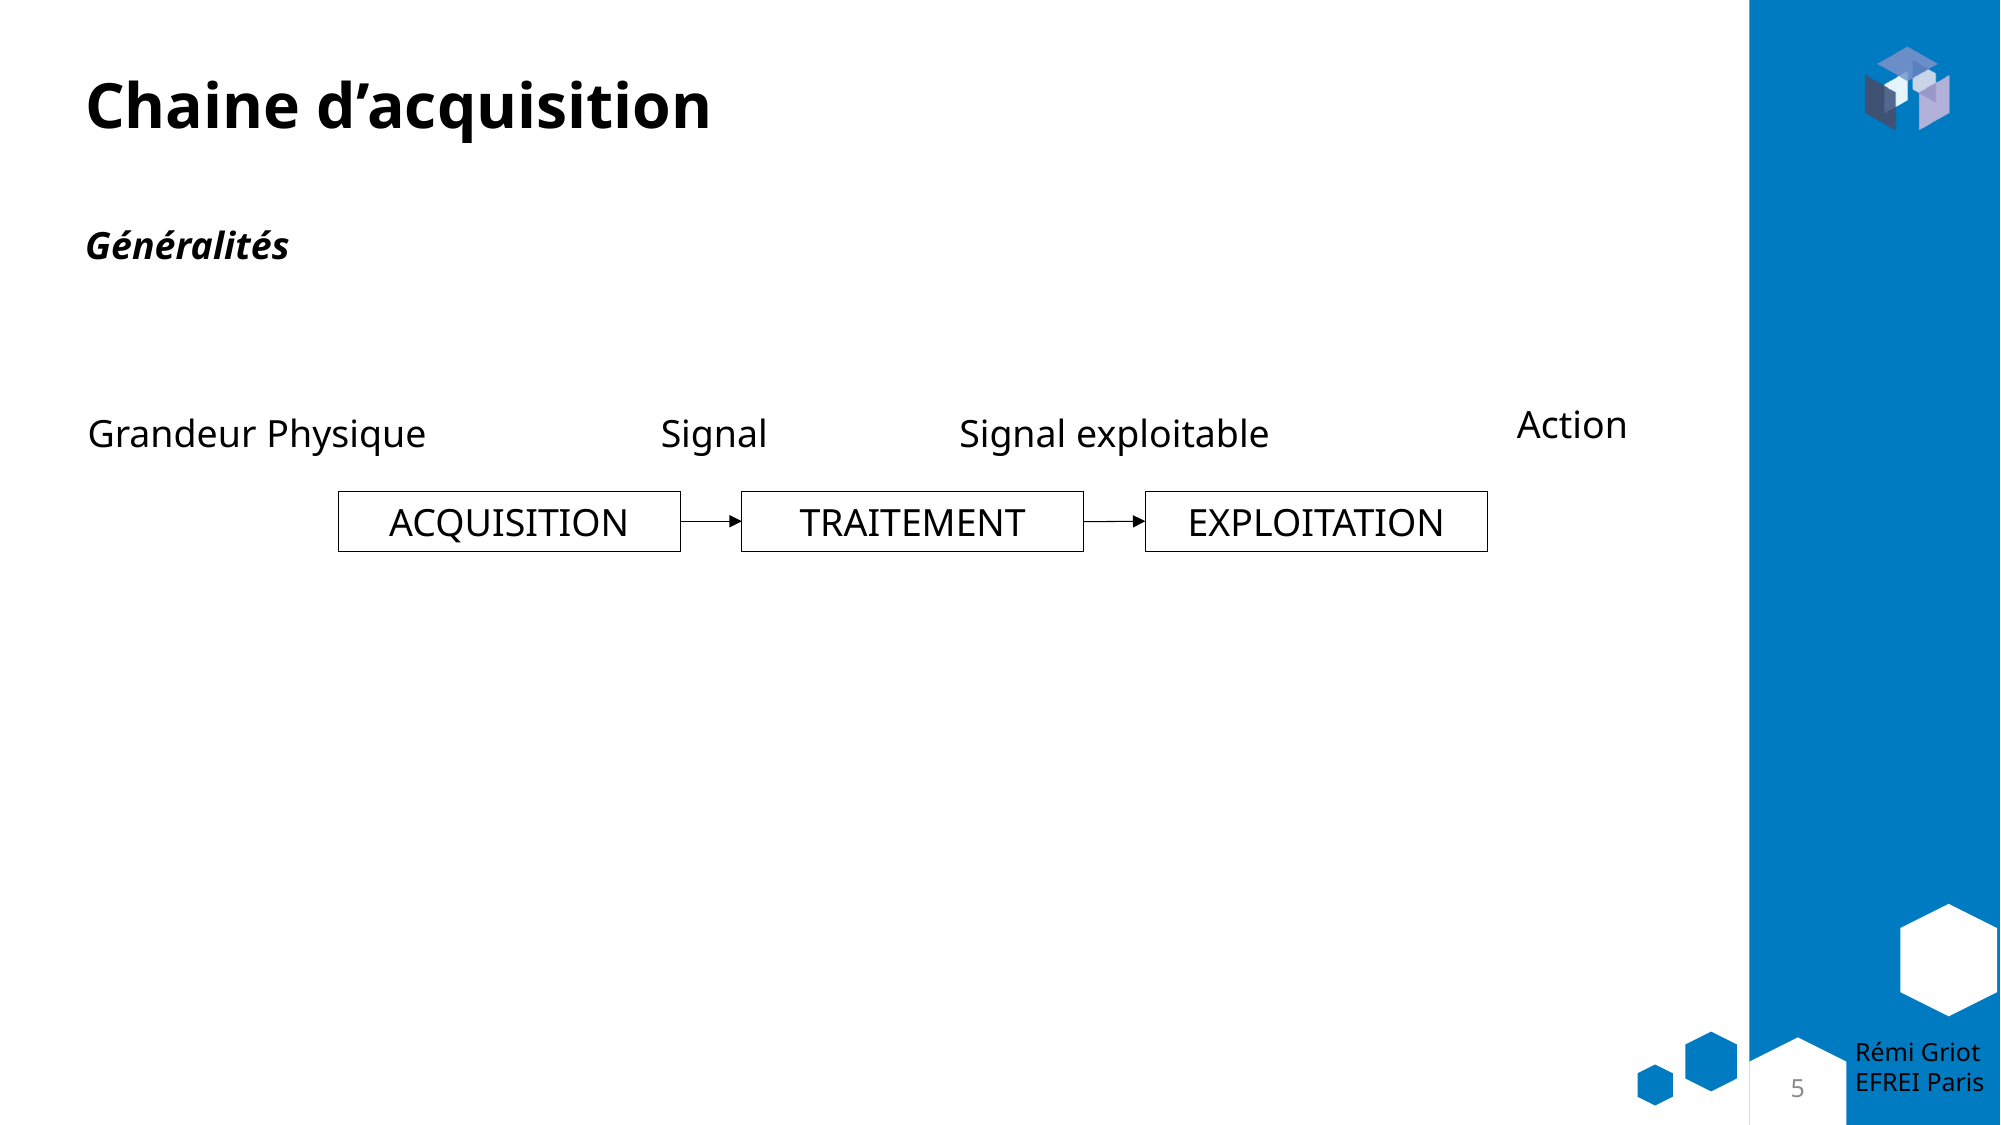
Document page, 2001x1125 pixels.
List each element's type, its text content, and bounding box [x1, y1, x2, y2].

list Généralités [70, 220, 1387, 281]
text_box Signal [646, 402, 789, 462]
text_box EXPLOITATION [1145, 491, 1488, 552]
picture [1858, 41, 1956, 135]
text_box Grandeur Physique [29, 402, 485, 462]
text_box 5 [1749, 1059, 1847, 1120]
title Chaine d’acquisition [70, 0, 1693, 218]
text_box Action [1370, 393, 1774, 454]
text_box TRAITEMENT [741, 491, 1084, 552]
text_box Signal exploitable [913, 402, 1317, 462]
text_box ACQUISITION [338, 491, 681, 552]
